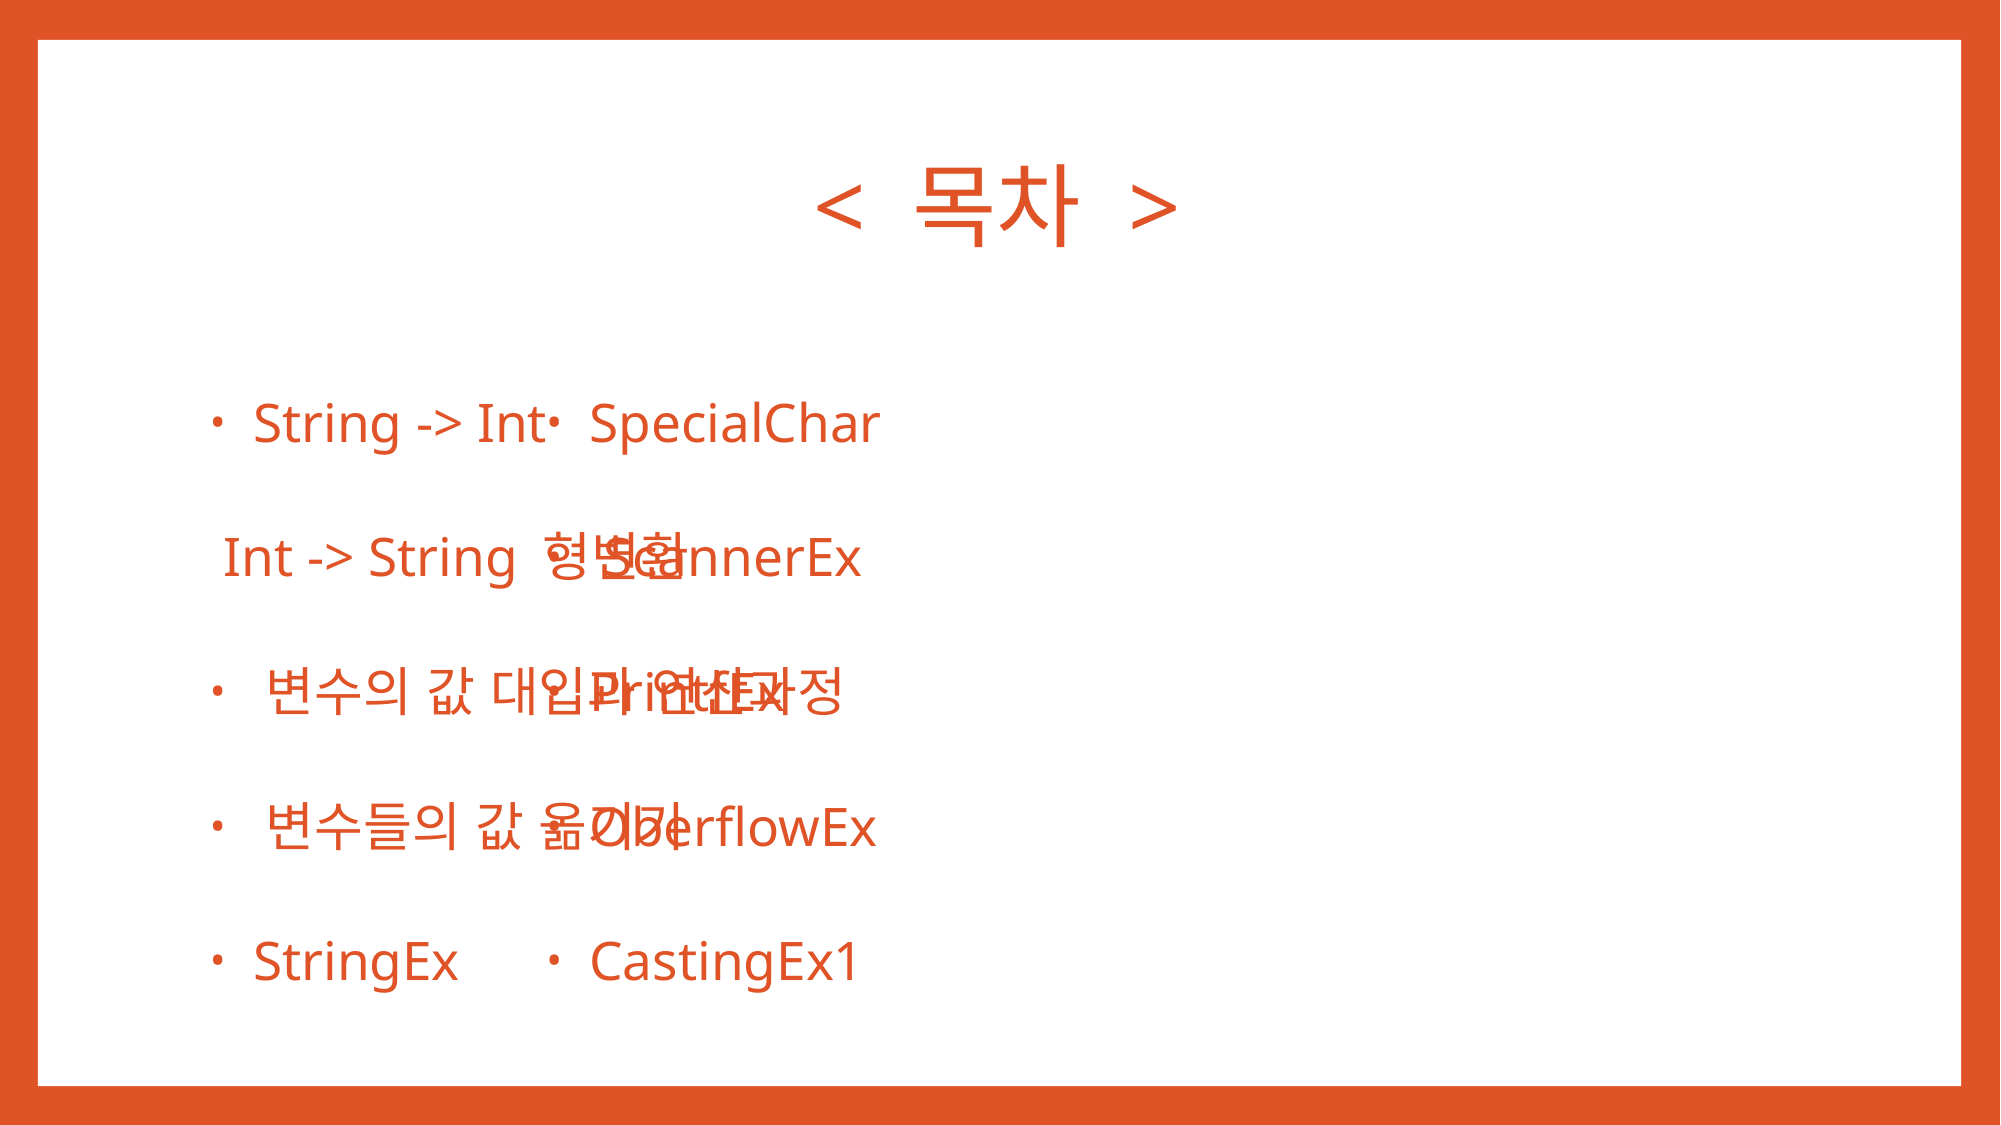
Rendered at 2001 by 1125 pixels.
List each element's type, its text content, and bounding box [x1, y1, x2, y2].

title < 목차 > [187, 99, 1808, 323]
list String -> Int Int -> String 형변환 변수의 값 대입과 연산과정 변수들의 값 옮기기 StringEx SpecialChar ScannerEx PrintfEx OberflowEx CastingEx1 [187, 337, 1808, 1000]
